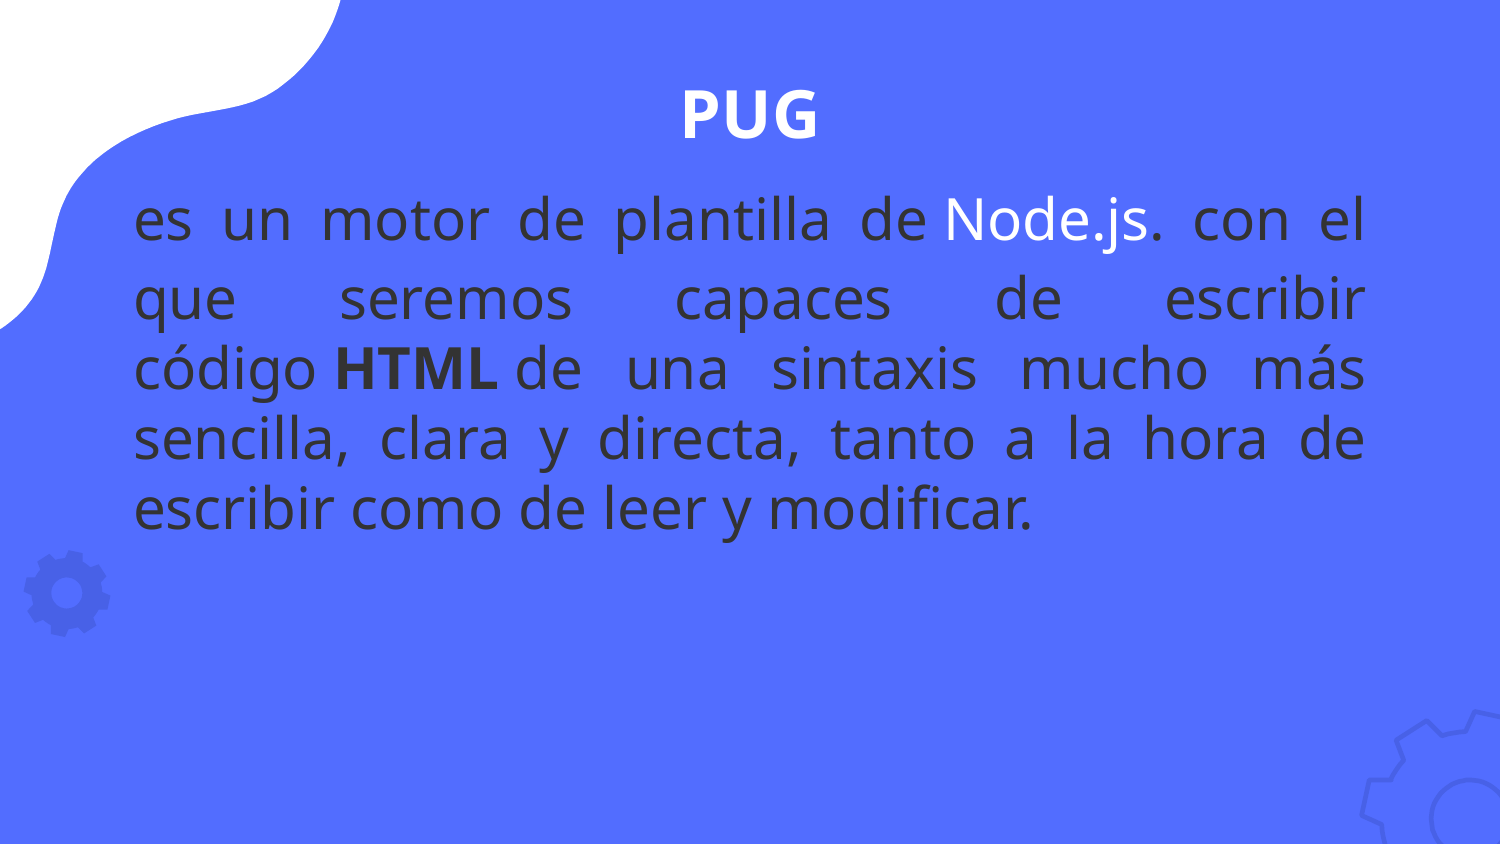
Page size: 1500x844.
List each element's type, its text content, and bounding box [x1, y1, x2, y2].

title PUG [118, 57, 1382, 152]
list es un motor de plantilla de Node.js. con el que seremos capaces de escribir código HTML de una sintaxis mucho más sencilla, clara y directa, tanto a la hora de escribir como de leer y modificar. [118, 166, 1382, 756]
